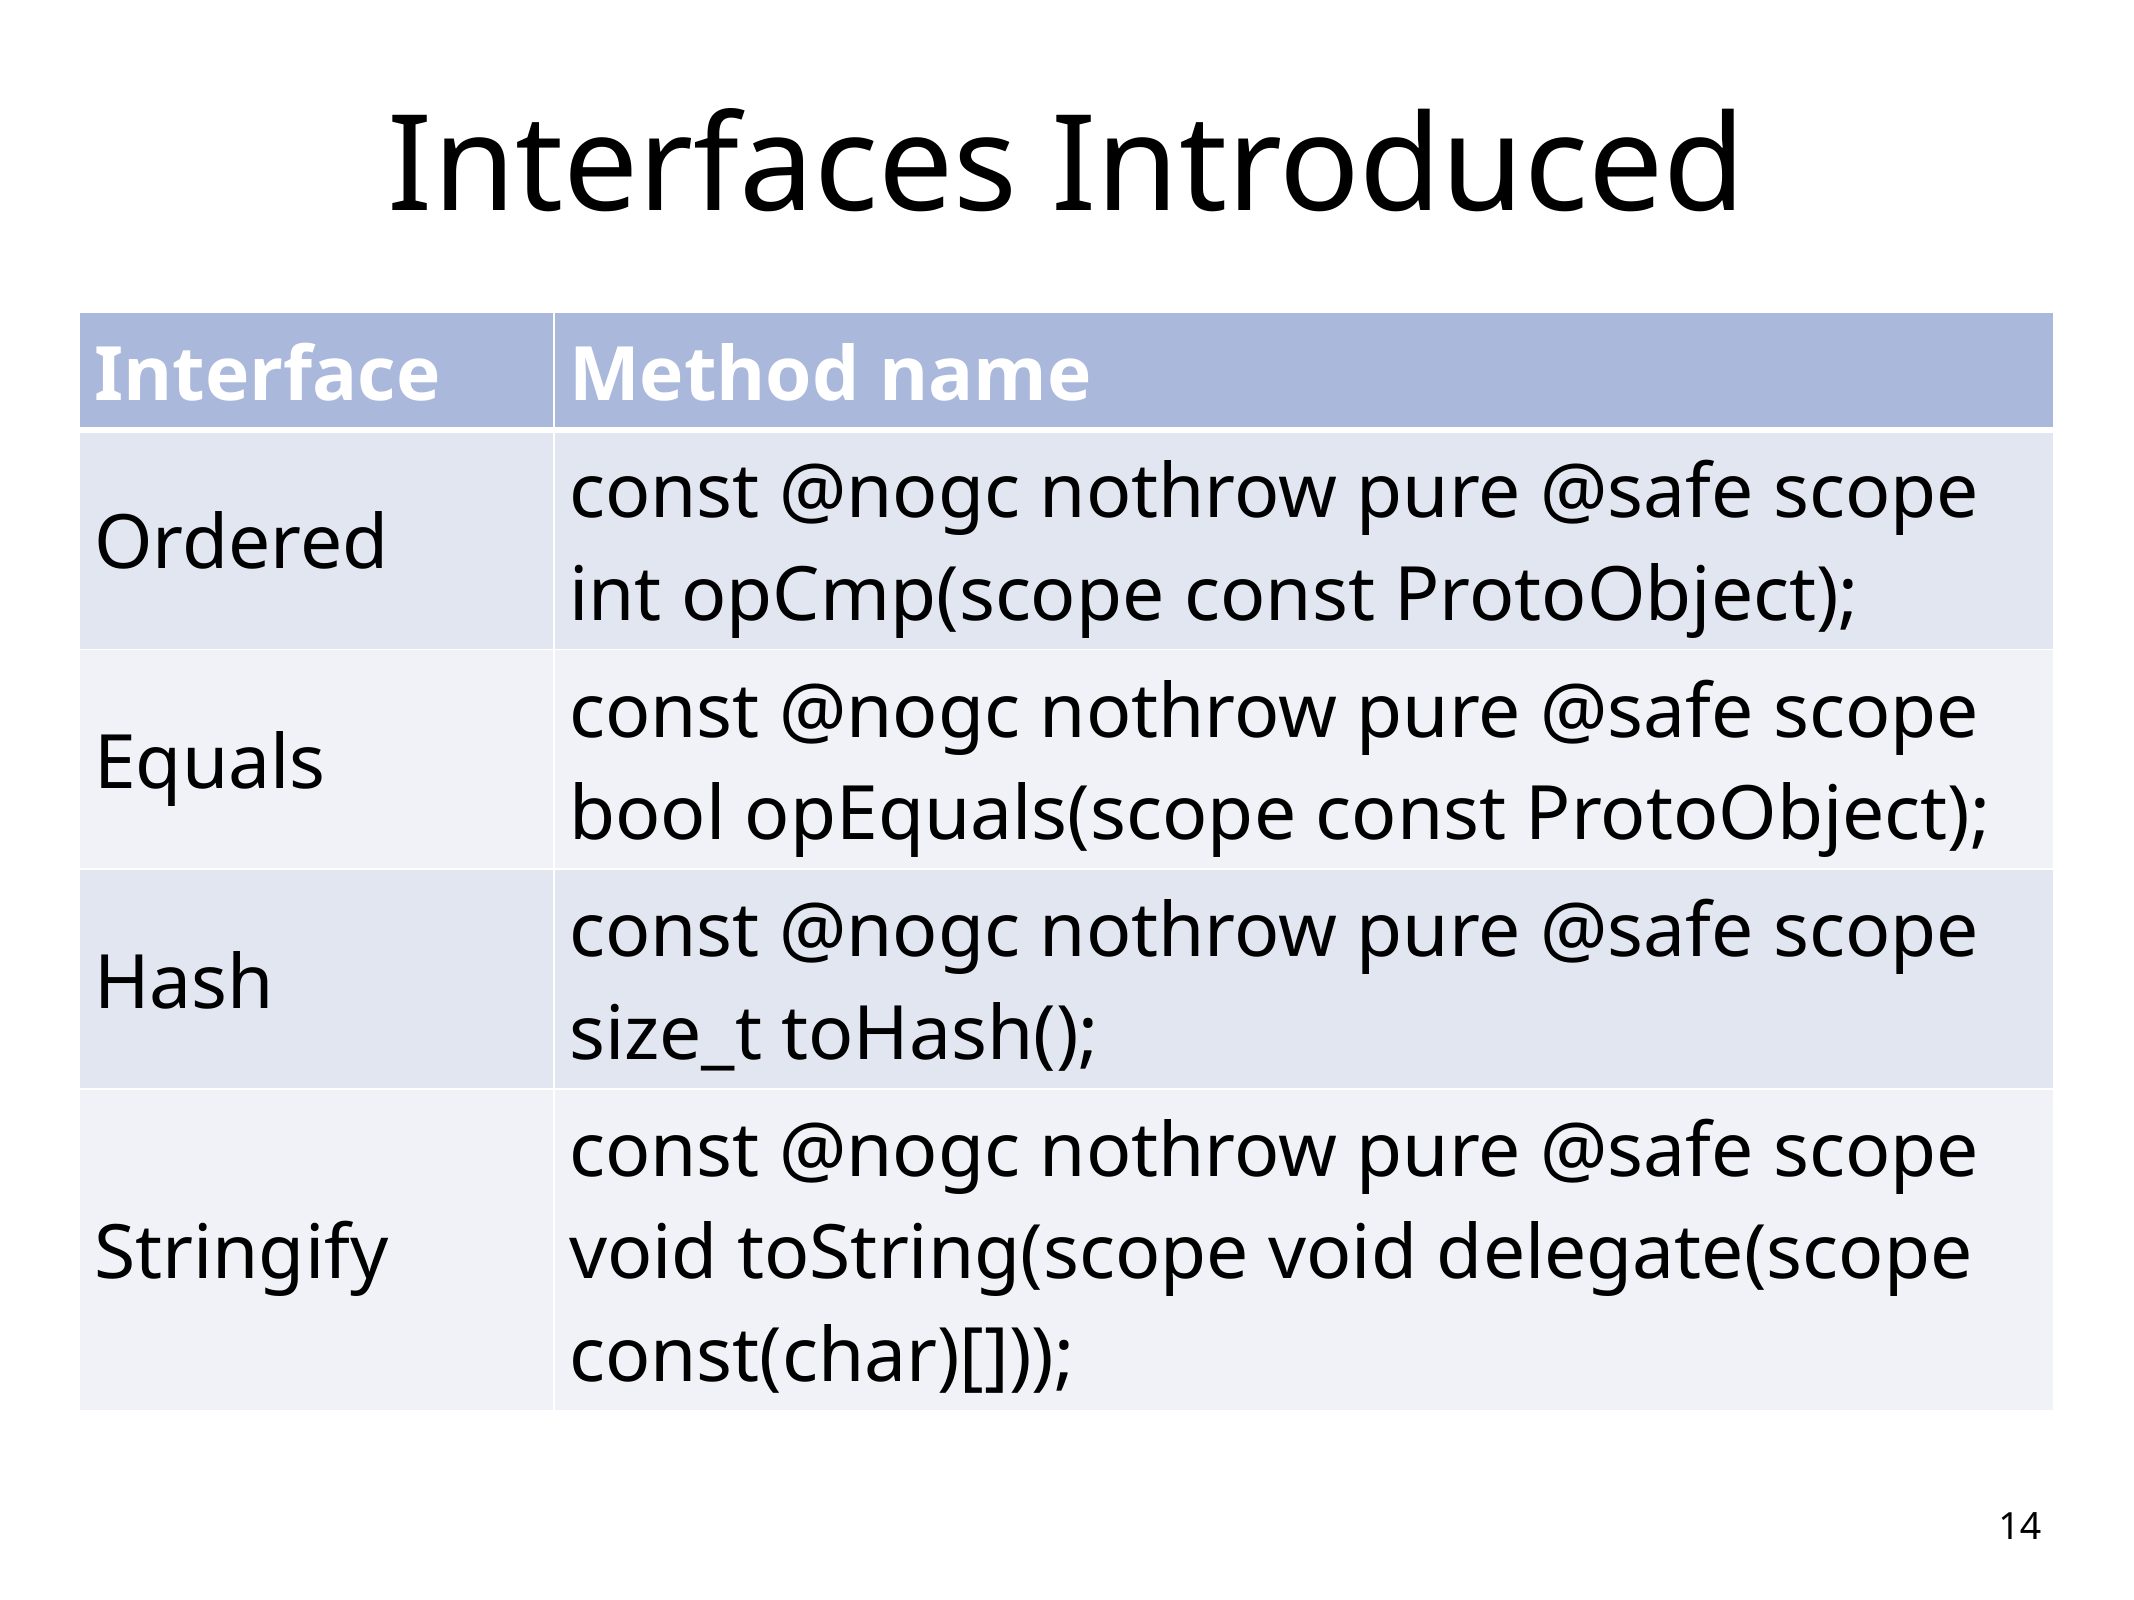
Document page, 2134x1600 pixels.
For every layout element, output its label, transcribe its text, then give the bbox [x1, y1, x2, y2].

slide_number 14 [1985, 1493, 2055, 1557]
title Interfaces Introduced [79, 62, 2055, 252]
table_header Interface [80, 313, 553, 427]
table_cell Stringify [80, 1090, 553, 1410]
table_cell const @nogc nothrow pure @safe scope int opCmp(scope const ProtoObject); [555, 433, 2053, 649]
table_cell Ordered [80, 433, 553, 649]
table_cell const @nogc nothrow pure @safe scope size_t toHash(); [555, 870, 2053, 1088]
table_header Method name [555, 313, 2053, 427]
table_cell const @nogc nothrow pure @safe scope void toString(scope void delegate(scope const(char)[])); [555, 1090, 2053, 1410]
table_cell Hash [80, 870, 553, 1088]
table_cell Equals [80, 650, 553, 868]
table_cell const @nogc nothrow pure @safe scope bool opEquals(scope const ProtoObject); [555, 650, 2053, 868]
